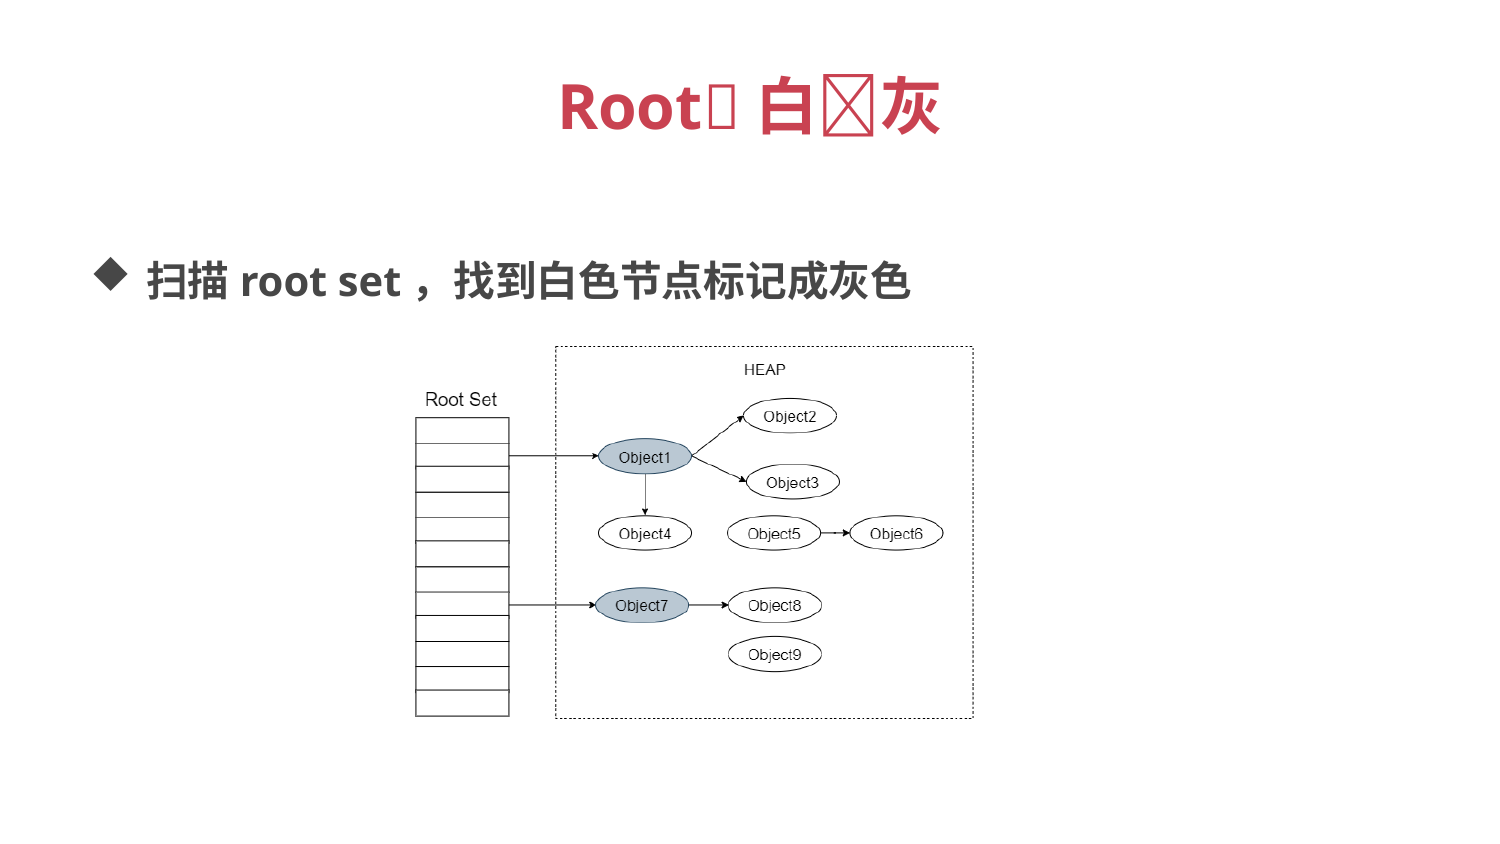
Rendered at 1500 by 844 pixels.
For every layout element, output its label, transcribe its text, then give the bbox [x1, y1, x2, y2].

picture [407, 327, 988, 739]
list 扫描root set，找到白色节点标记成灰色 [74, 196, 1426, 754]
title Root白灰 [74, 33, 1426, 175]
